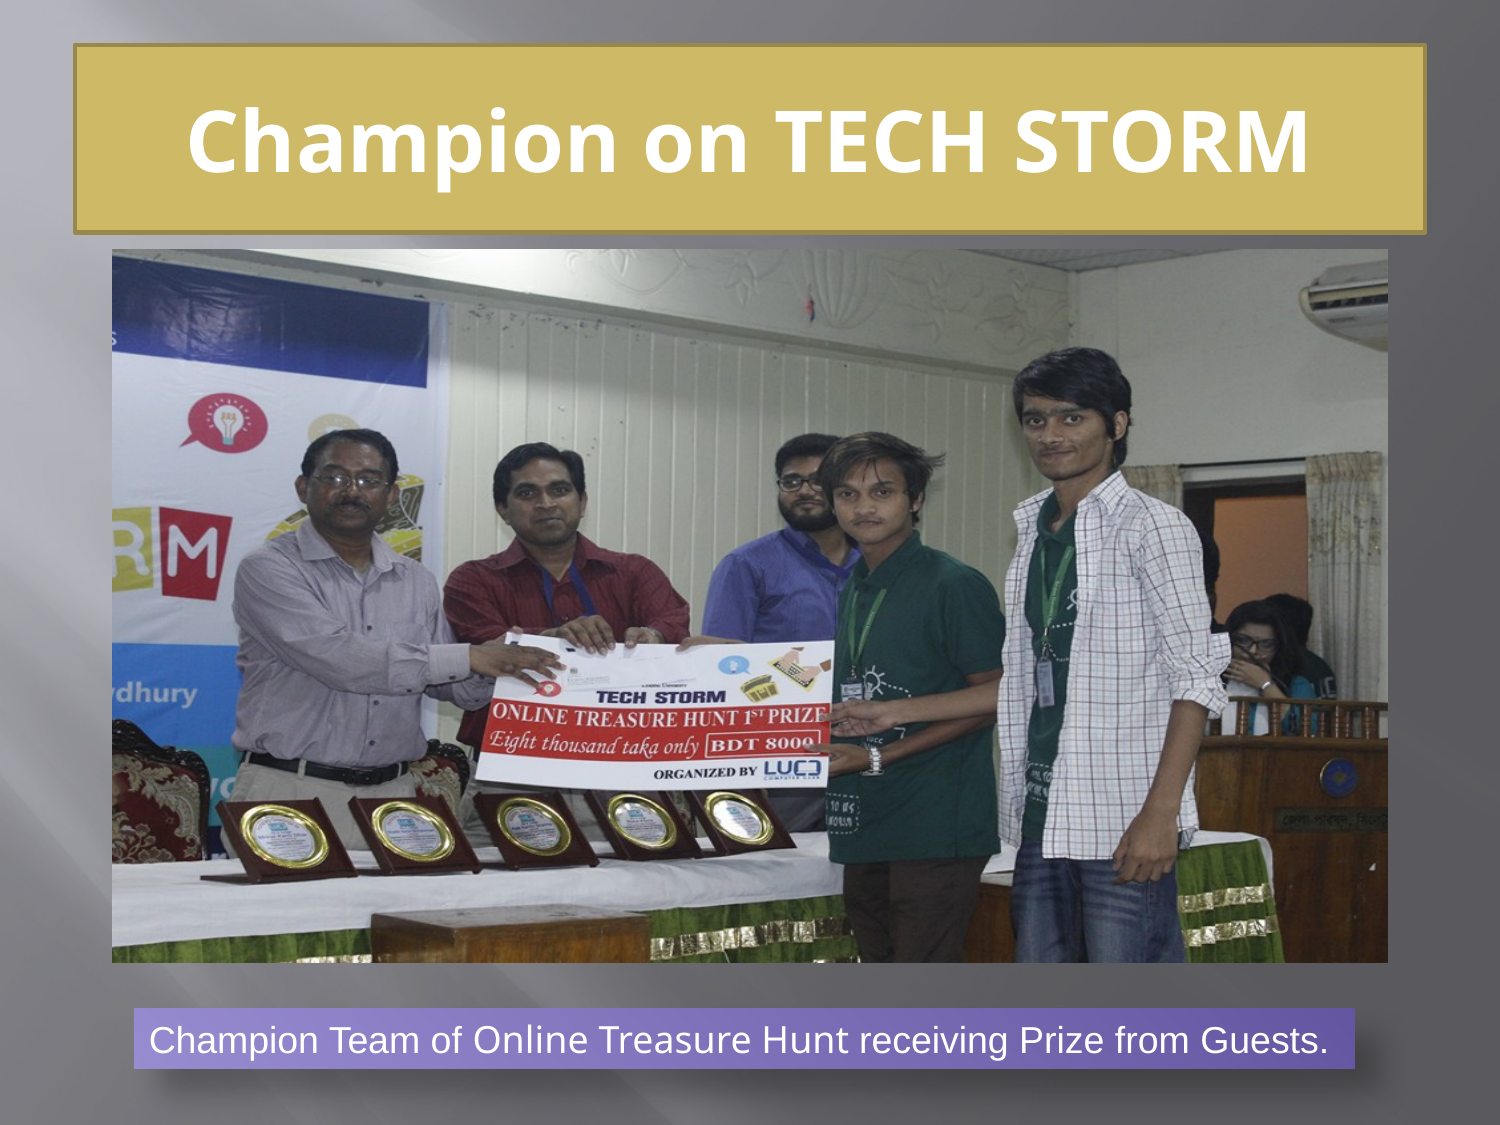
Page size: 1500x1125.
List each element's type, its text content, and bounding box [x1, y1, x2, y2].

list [112, 249, 1388, 963]
text_box Champion Team of Online Treasure Hunt receiving Prize from Guests. [133, 1008, 1355, 1069]
title Champion on TECH STORM [73, 43, 1427, 235]
